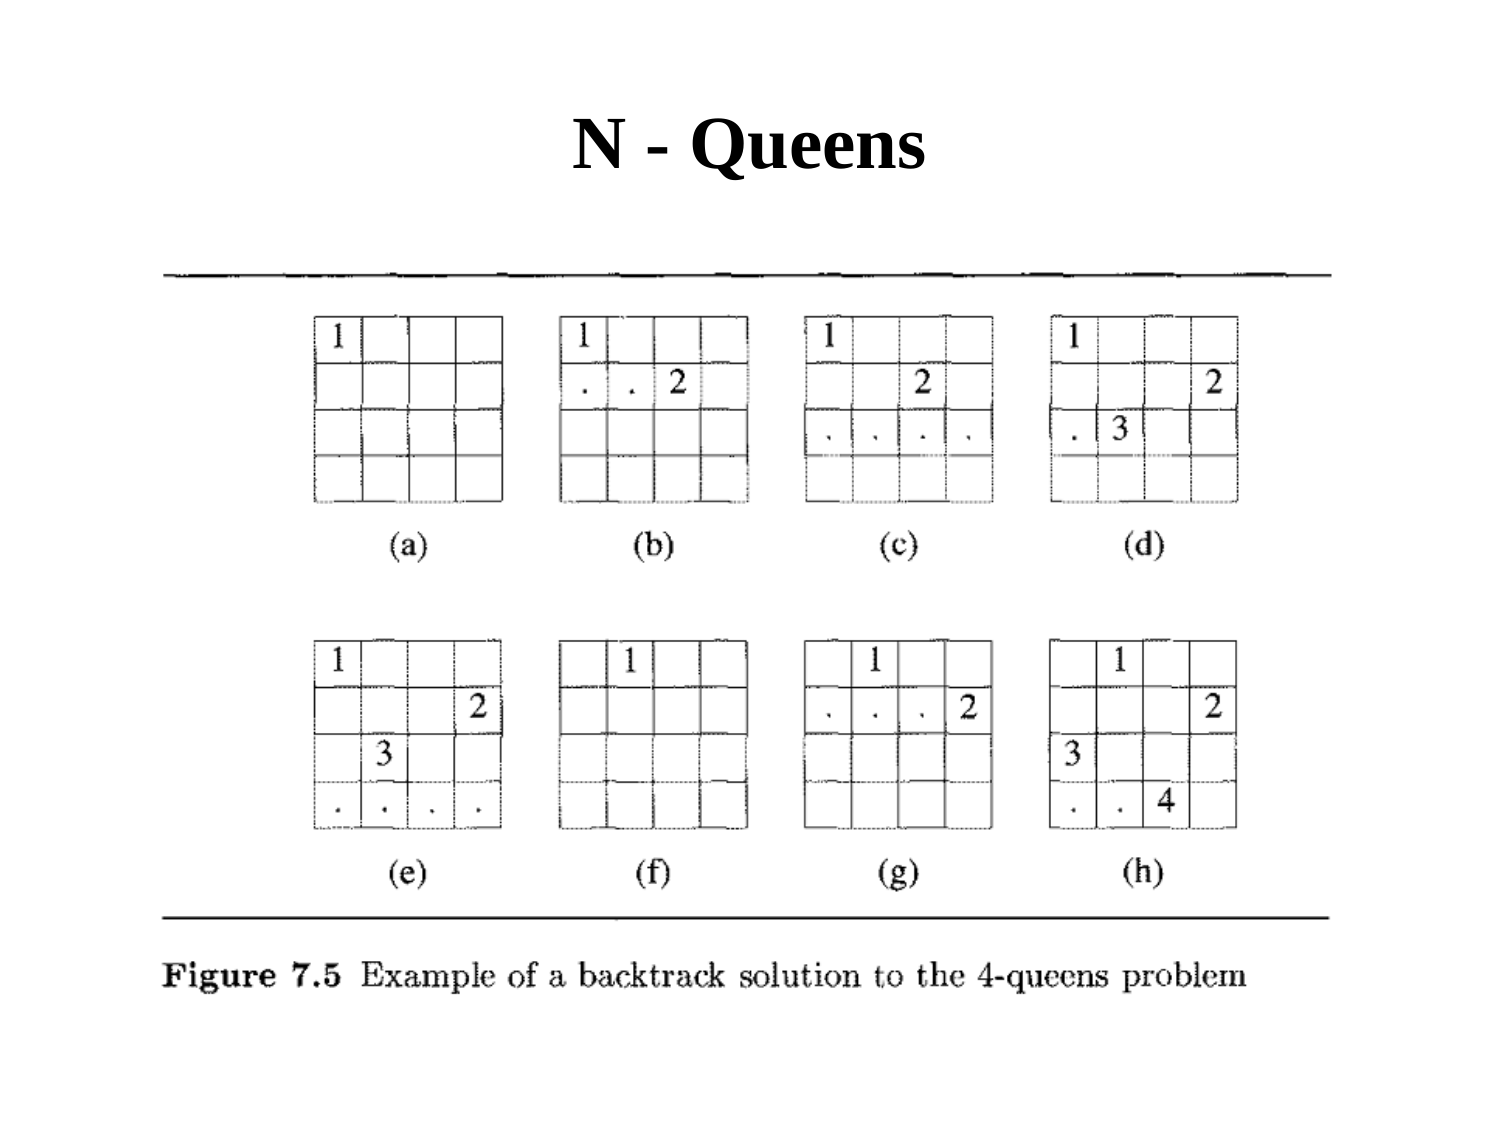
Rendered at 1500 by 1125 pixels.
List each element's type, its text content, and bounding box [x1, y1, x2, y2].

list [131, 262, 1369, 1006]
title N - Queens [75, 45, 1425, 233]
